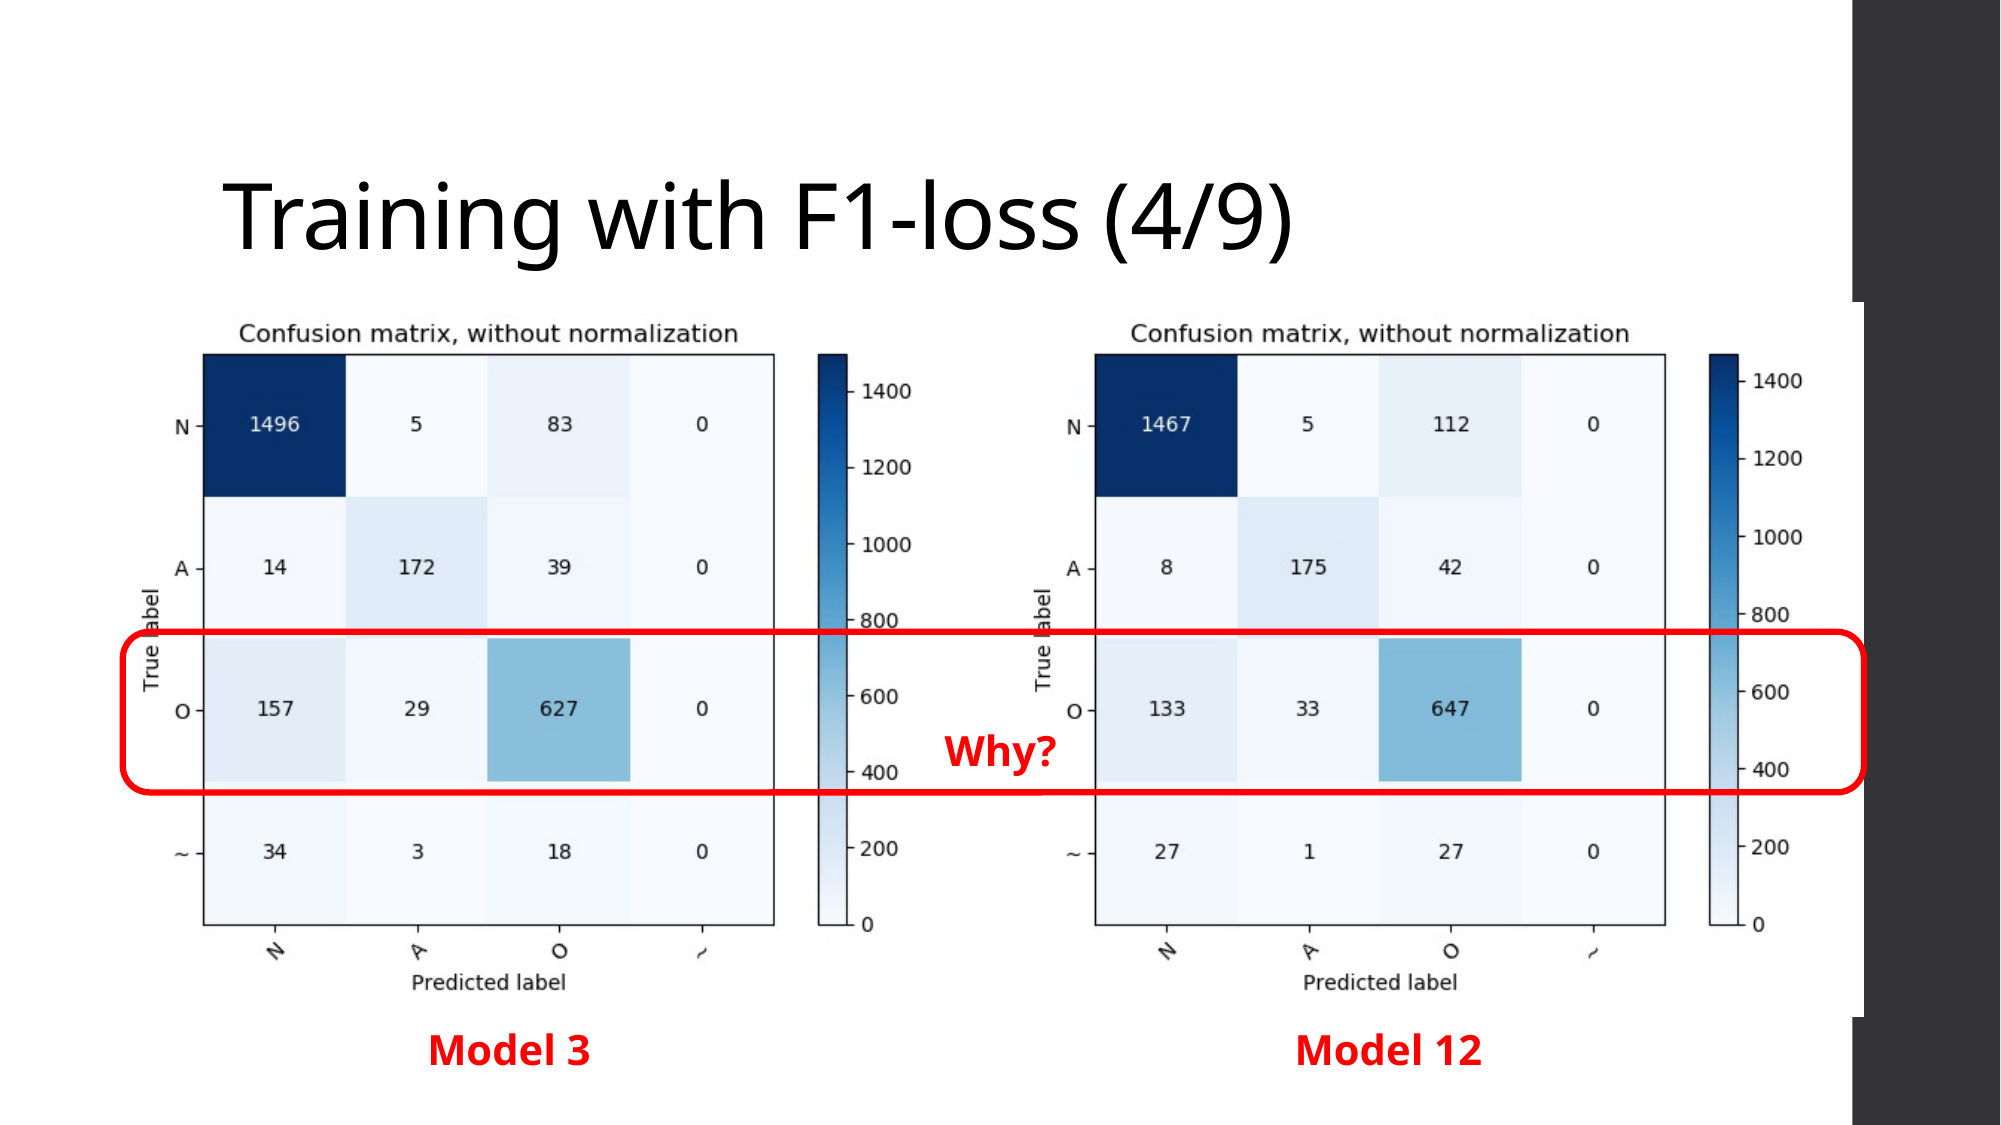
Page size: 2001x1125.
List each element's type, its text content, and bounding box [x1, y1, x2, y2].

picture [911, 302, 1865, 1018]
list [20, 302, 907, 1018]
title Training with F1-loss (4/9) [206, 60, 1797, 278]
text_box Model 12 [1279, 1027, 1498, 1082]
text_box Model 3 [412, 1027, 607, 1082]
